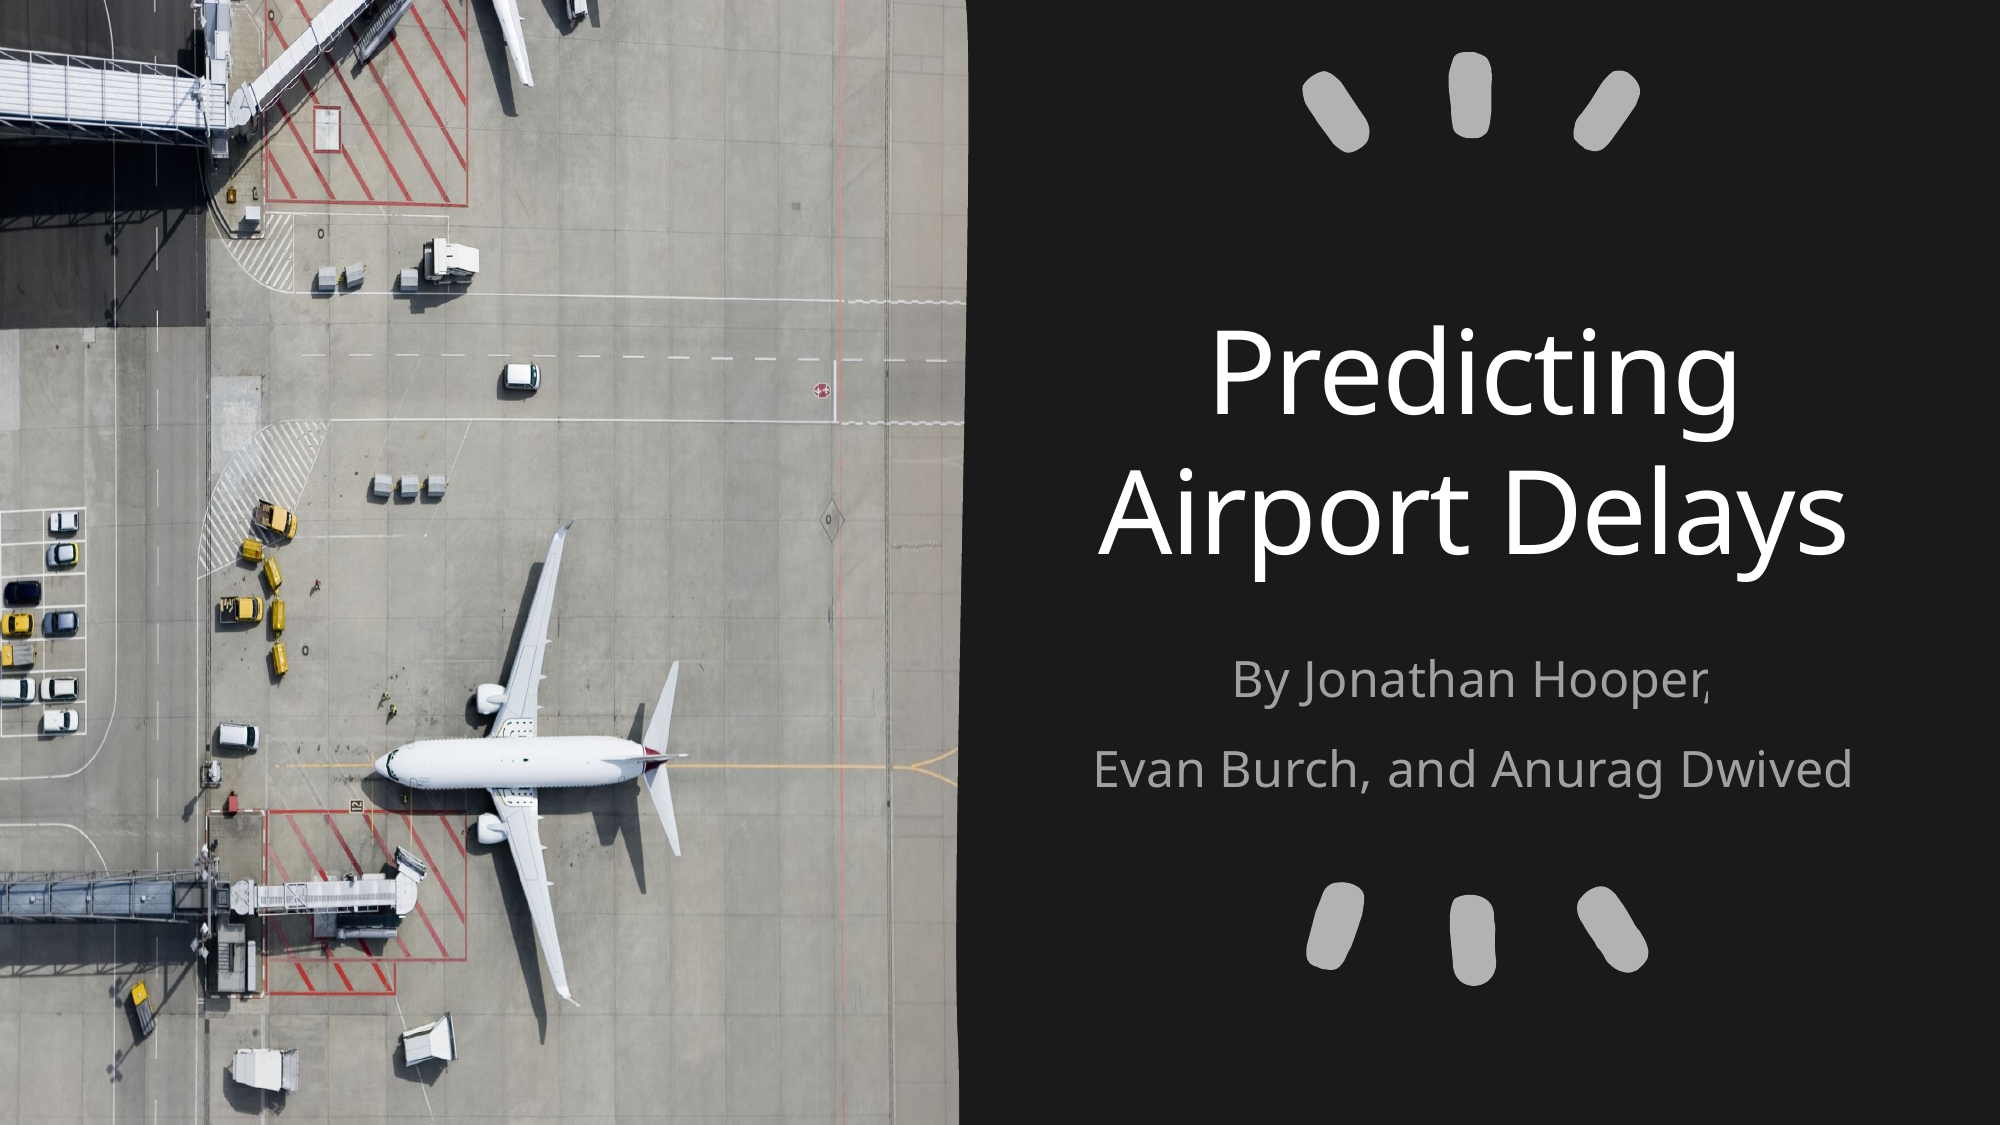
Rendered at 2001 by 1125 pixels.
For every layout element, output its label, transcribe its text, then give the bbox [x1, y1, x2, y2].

picture [0, 0, 969, 1125]
title Predicting Airport Delays [1062, 237, 1886, 579]
subtitle By Jonathan Hooper, Evan Burch, and Anurag Dwivedi [1062, 628, 1886, 829]
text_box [1297, 51, 1645, 149]
text_box [969, 0, 2000, 1125]
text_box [1310, 881, 1654, 1000]
